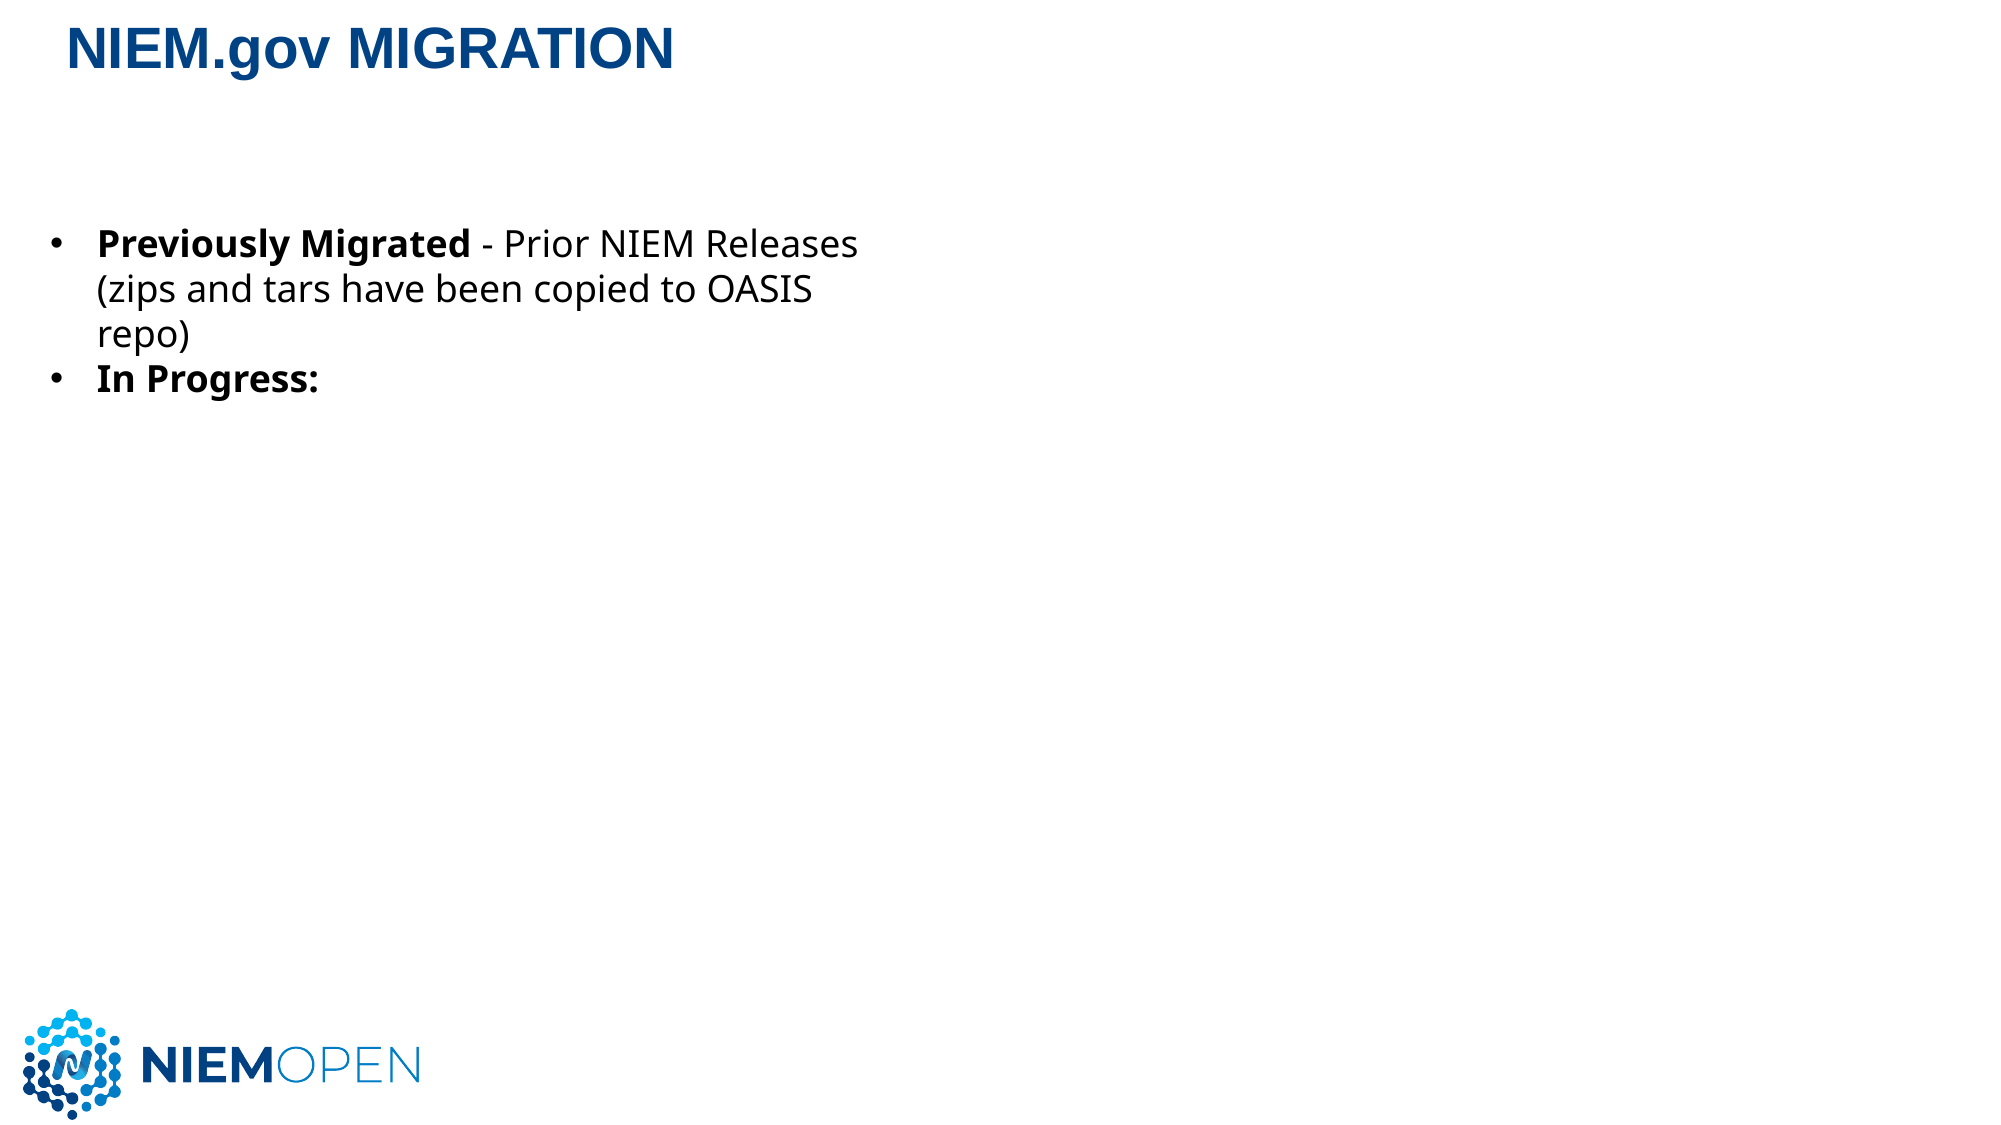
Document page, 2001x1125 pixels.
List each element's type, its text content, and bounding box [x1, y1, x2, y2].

list Previously Migrated - Prior NIEM Releases (zips and tars have been copied to OASIS repo) In Progress: [50, 174, 887, 488]
title NIEM.gov MIGRATION [66, 9, 1856, 81]
picture [23, 1009, 419, 1120]
